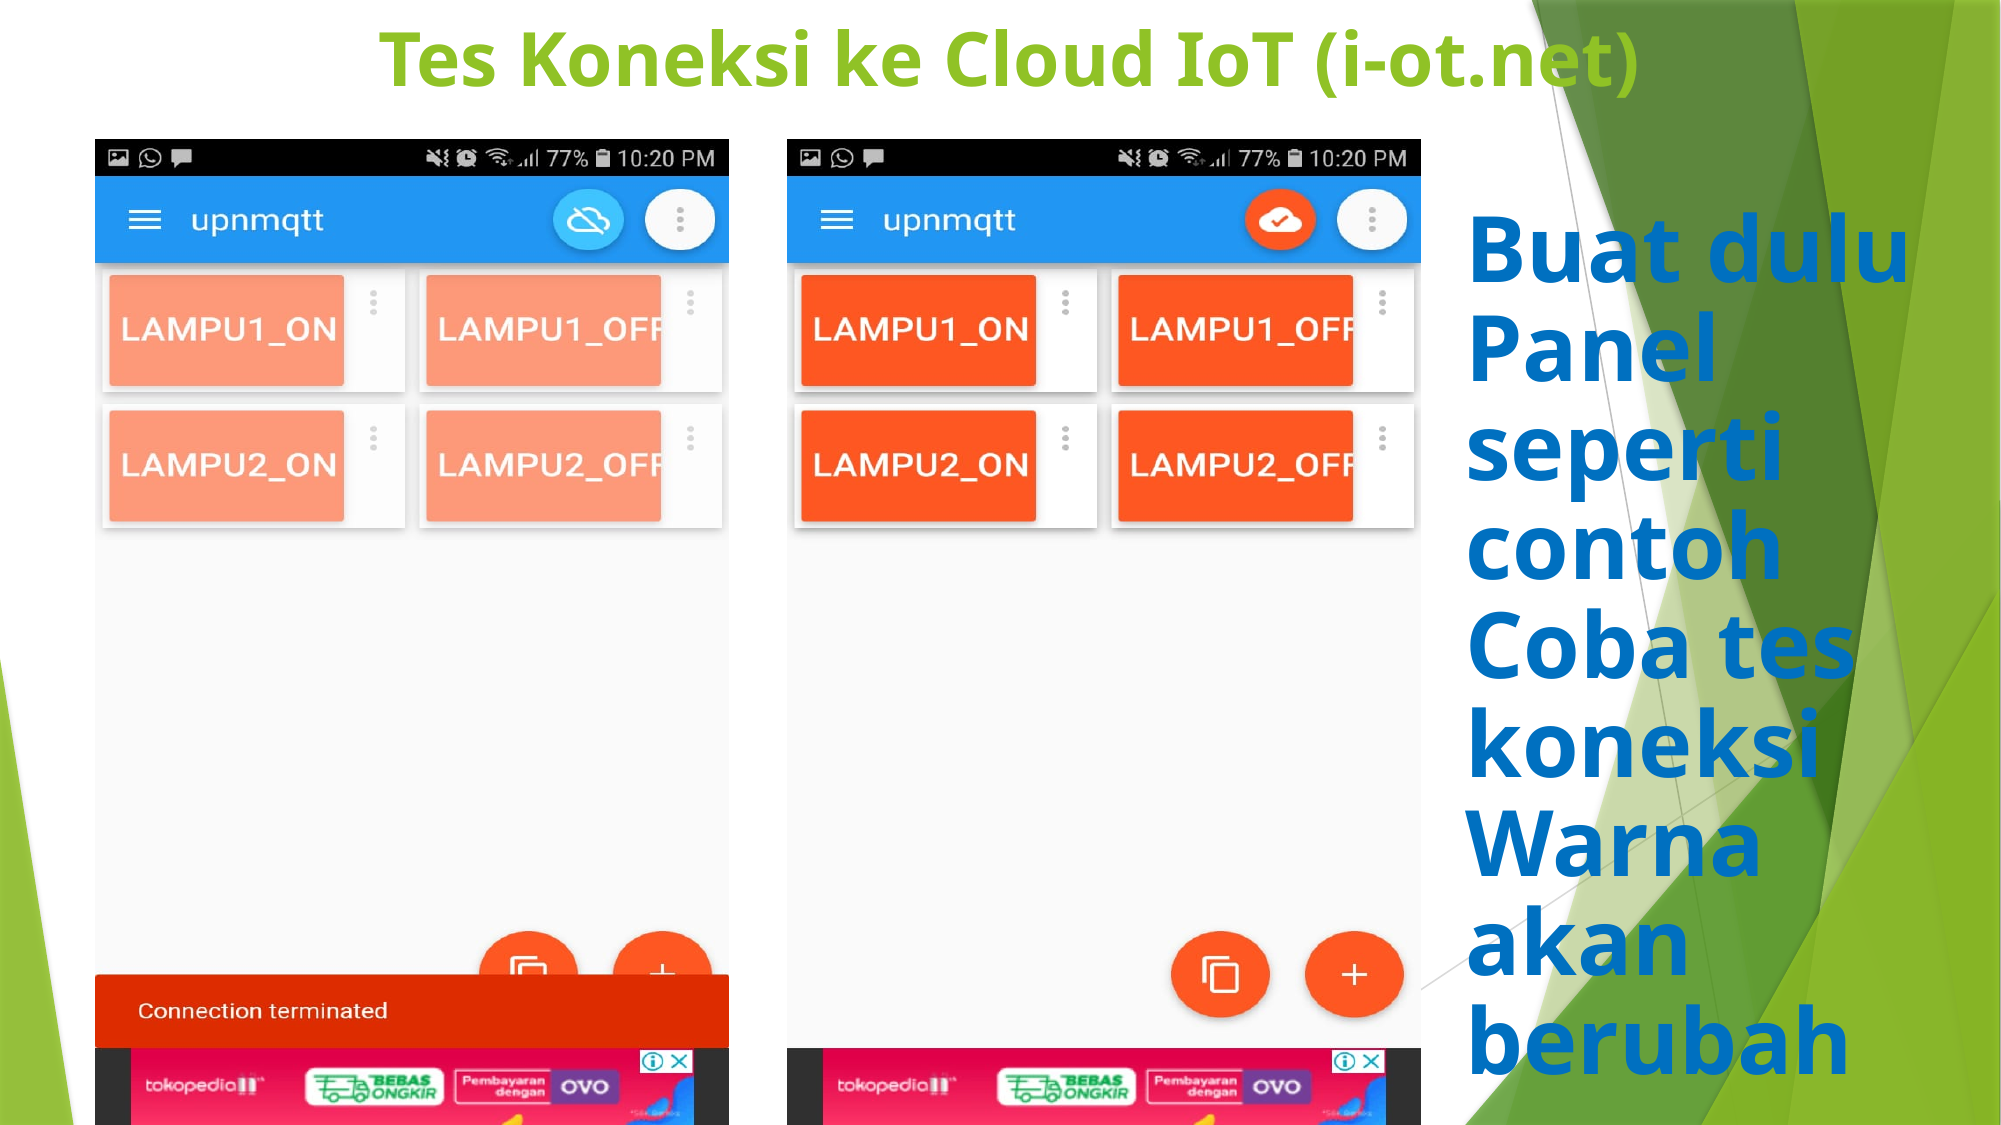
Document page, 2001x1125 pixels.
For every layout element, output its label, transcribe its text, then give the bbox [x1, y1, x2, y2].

text_box Buat dulu Panel seperti contoh Coba tes koneksi Warna akan berubah [1450, 268, 1946, 1030]
picture [787, 139, 1421, 1125]
picture [95, 139, 730, 1125]
title Tes Koneksi ke Cloud IoT (i-ot.net) [95, 4, 1923, 140]
